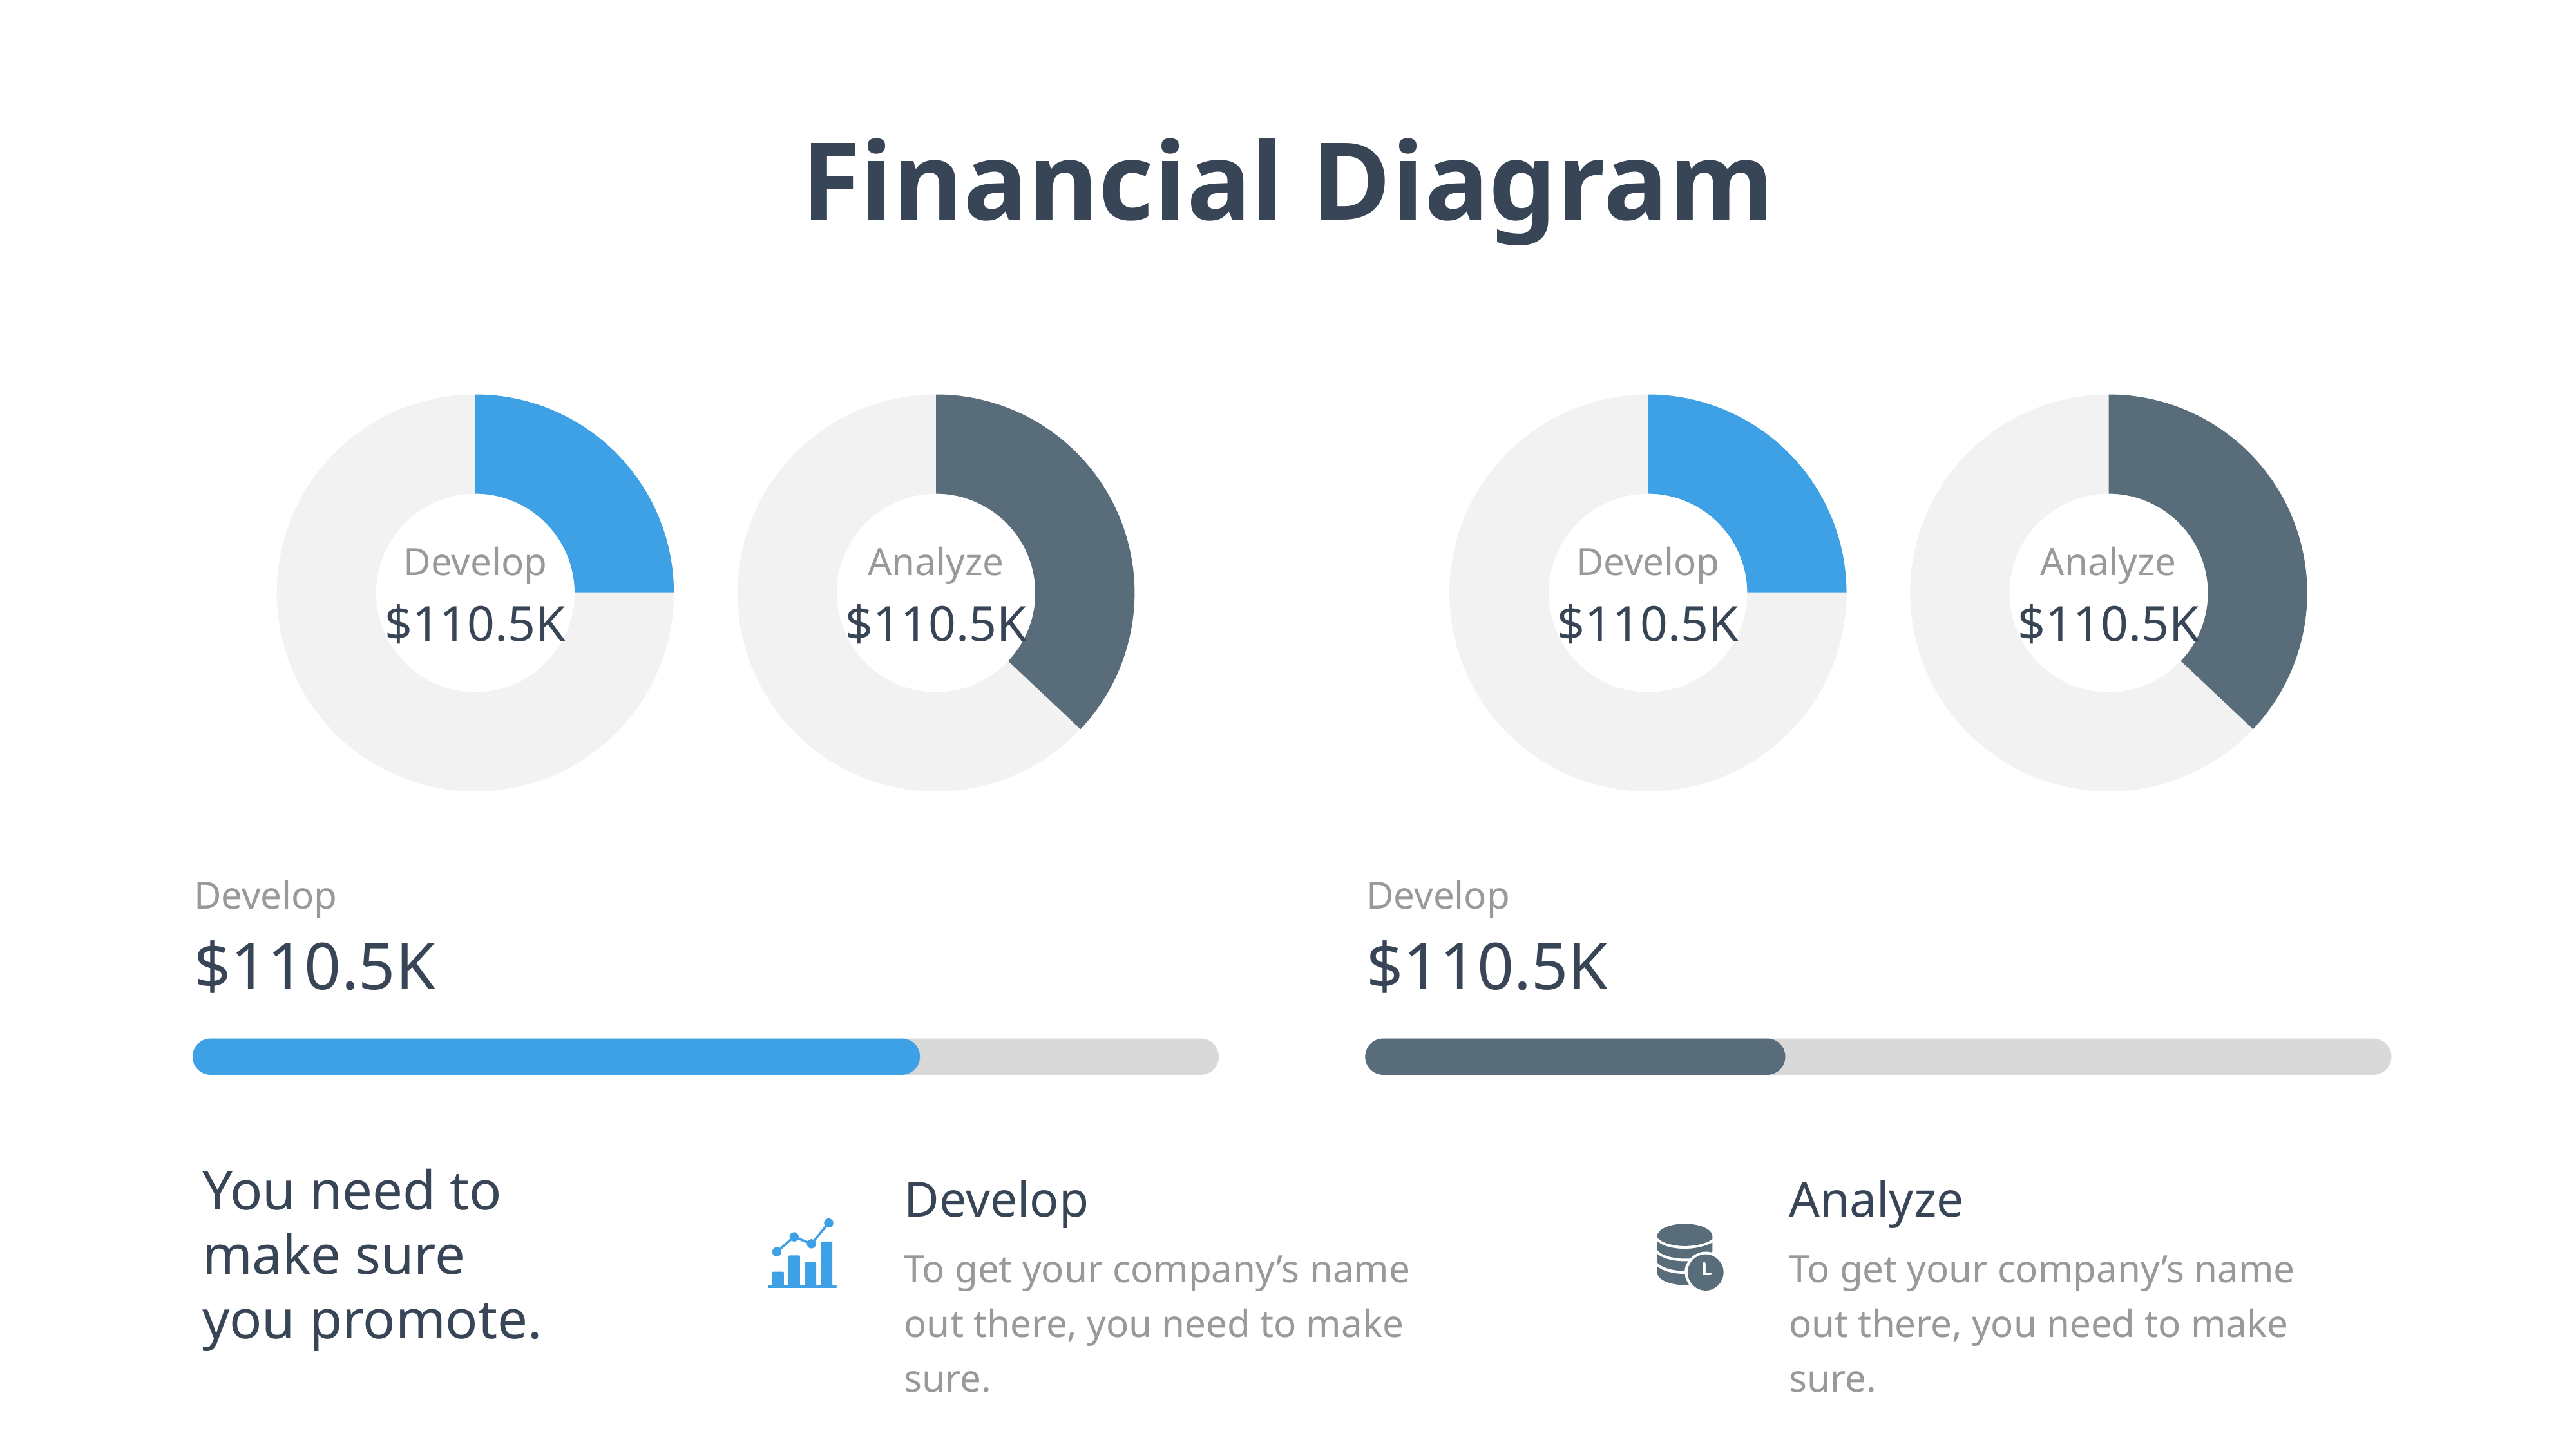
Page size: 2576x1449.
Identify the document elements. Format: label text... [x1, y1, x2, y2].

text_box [1779, 1163, 2351, 1346]
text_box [1427, 386, 2329, 800]
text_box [184, 857, 2392, 1075]
text_box You need to make sure you promote. [193, 1151, 577, 1354]
text_box Financial Diagram [792, 108, 1784, 247]
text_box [254, 386, 1157, 800]
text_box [1657, 1224, 1724, 1291]
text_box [767, 1163, 1466, 1346]
